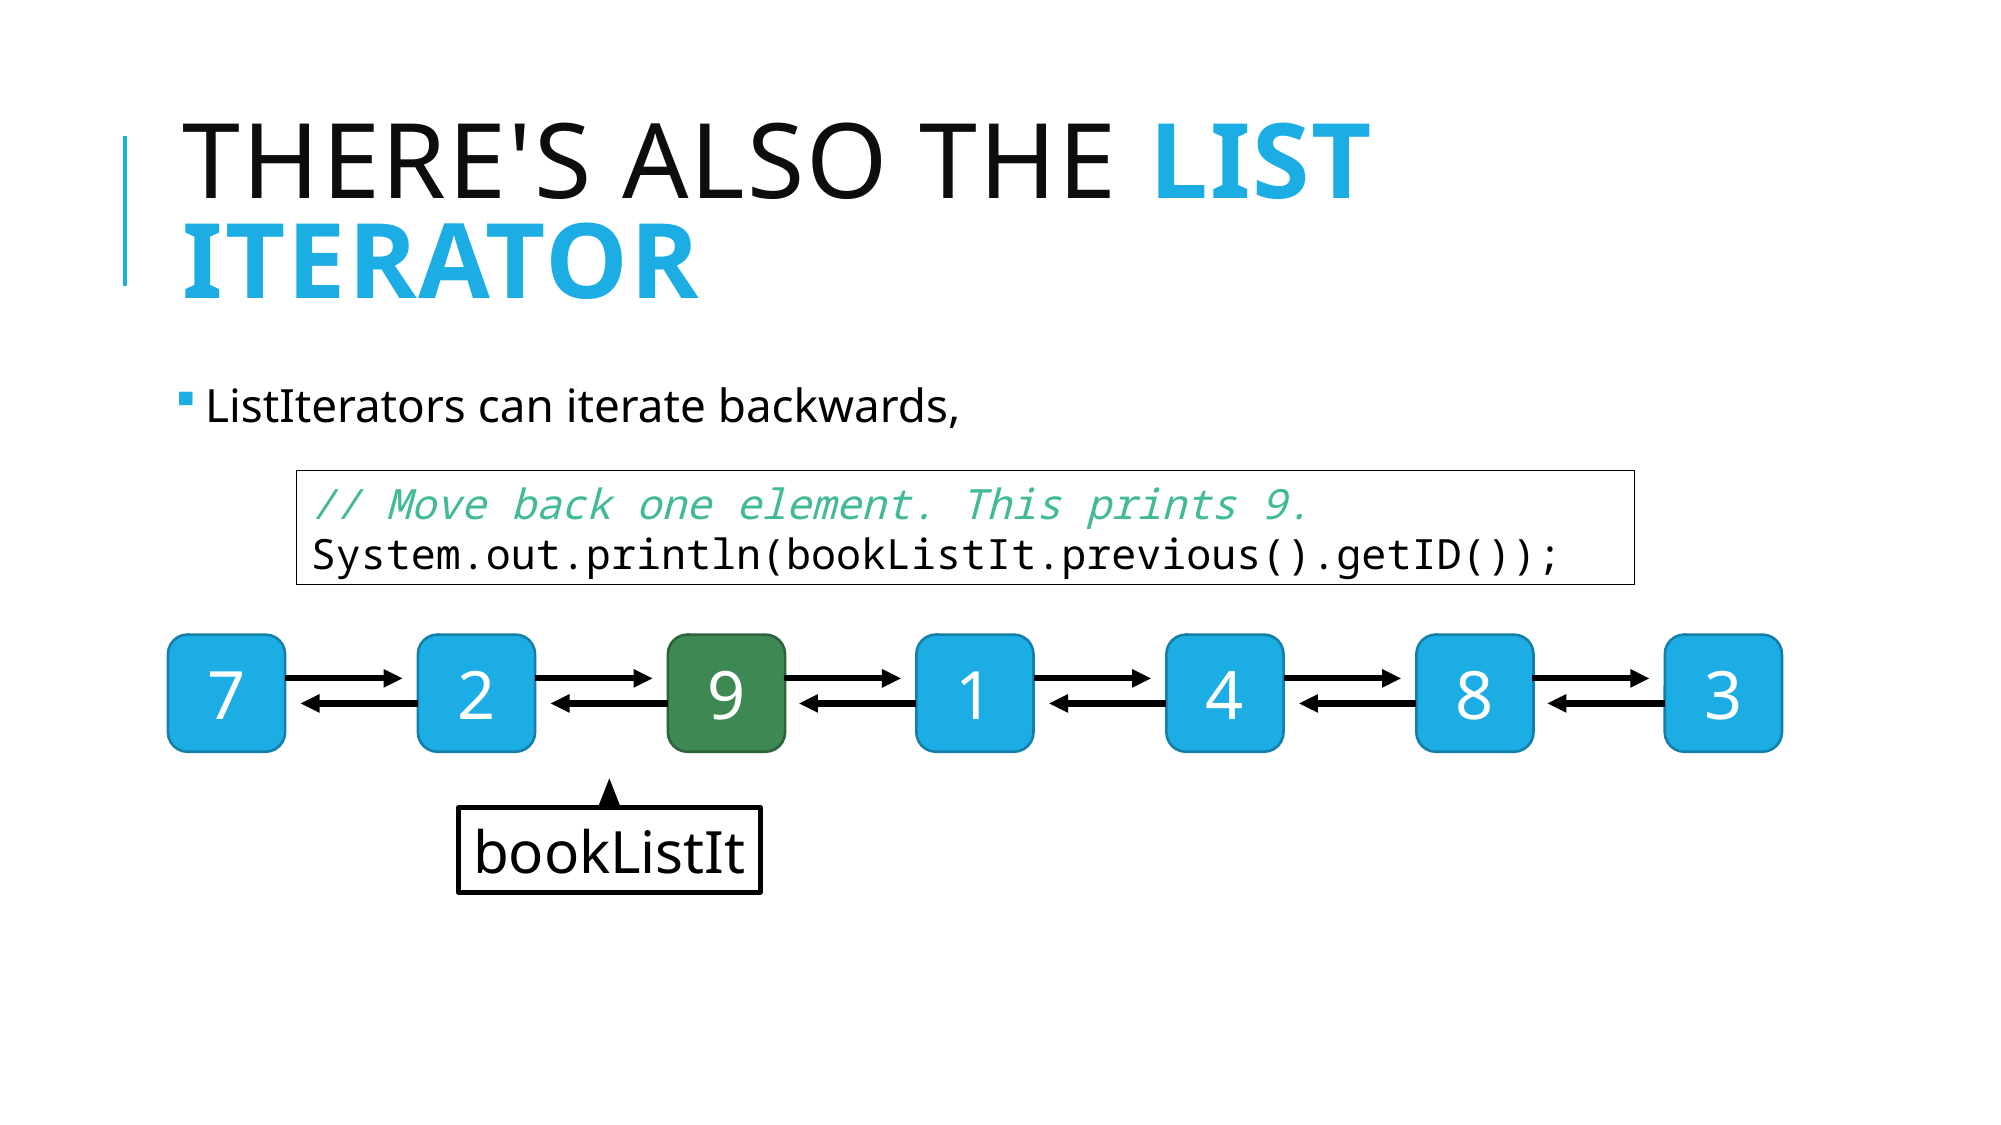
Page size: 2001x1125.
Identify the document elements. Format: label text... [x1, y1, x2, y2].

title There's also the list iterator [168, 96, 1763, 342]
text_box 8 [1415, 633, 1535, 754]
text_box 4 [1165, 633, 1285, 754]
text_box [485, 778, 734, 894]
text_box 3 [1663, 633, 1784, 754]
text_box 2 [416, 633, 537, 754]
text_box // Move back one element. This prints 9. System.out.println(bookListIt.previous().getID()); [296, 470, 1635, 585]
text_box 9 [666, 633, 787, 754]
text_box 1 [915, 633, 1035, 754]
text_box 7 [166, 633, 287, 754]
list ListIterators can iterate backwards, [168, 375, 1763, 1035]
